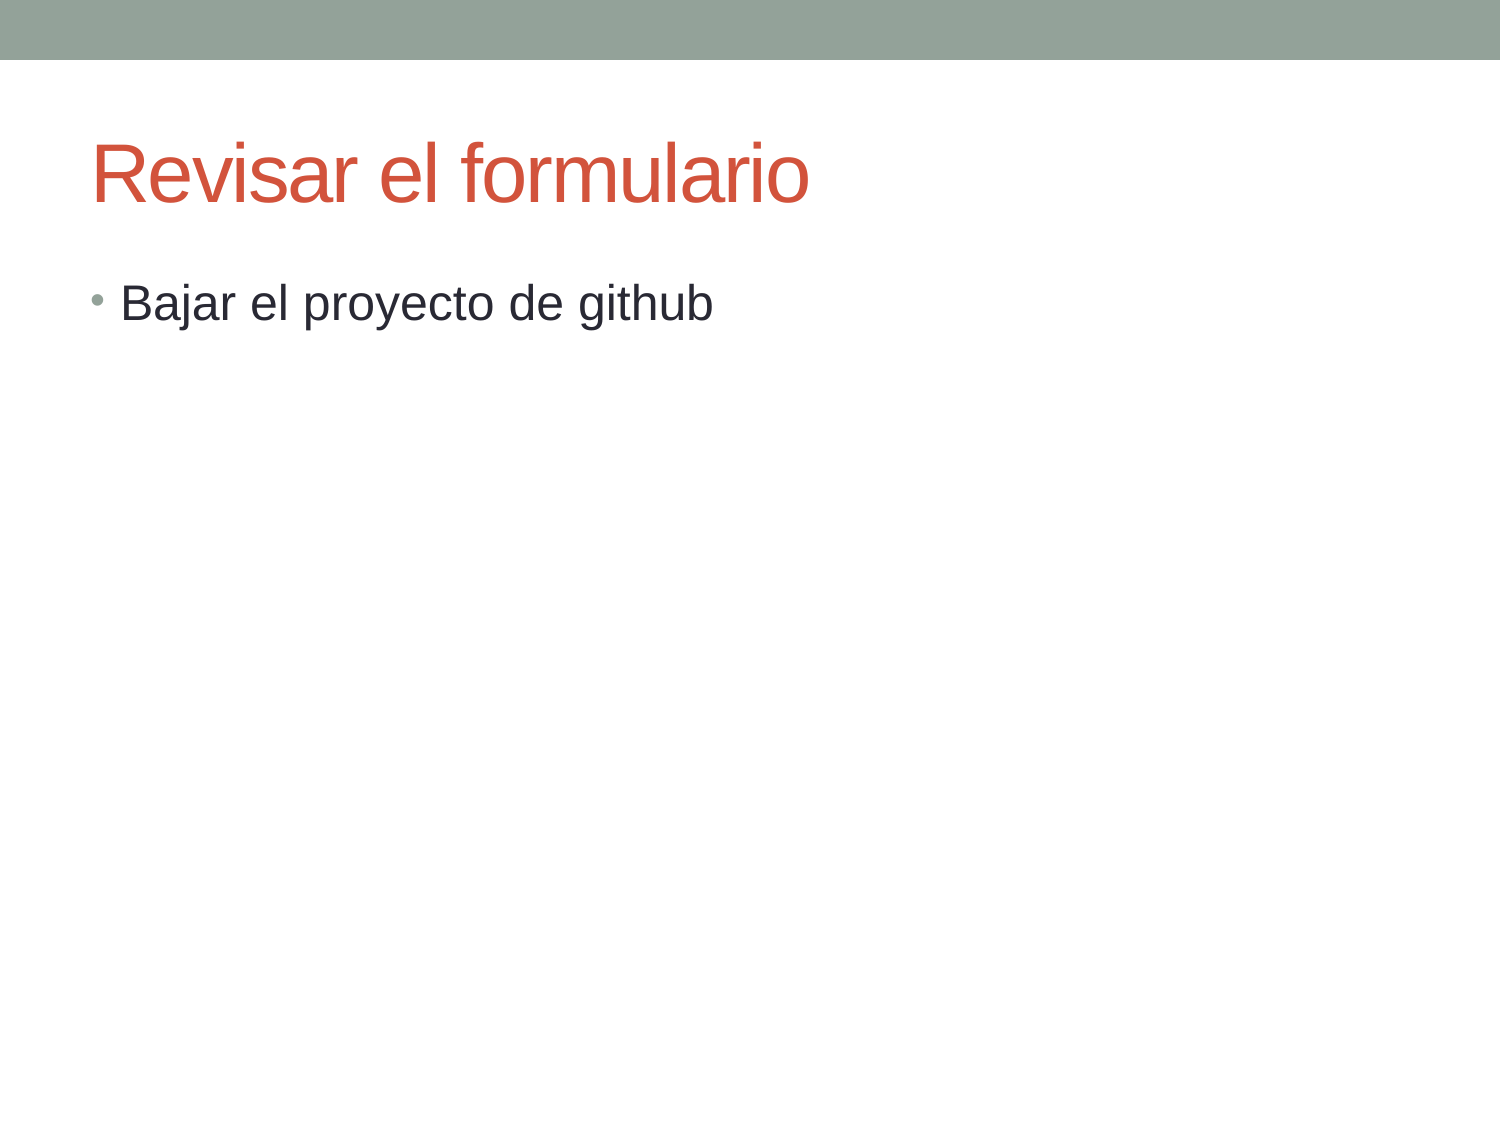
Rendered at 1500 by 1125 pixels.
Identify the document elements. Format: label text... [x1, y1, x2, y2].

list Bajar el proyecto de github [75, 262, 1425, 1063]
title Revisar el formulario [75, 87, 1425, 250]
